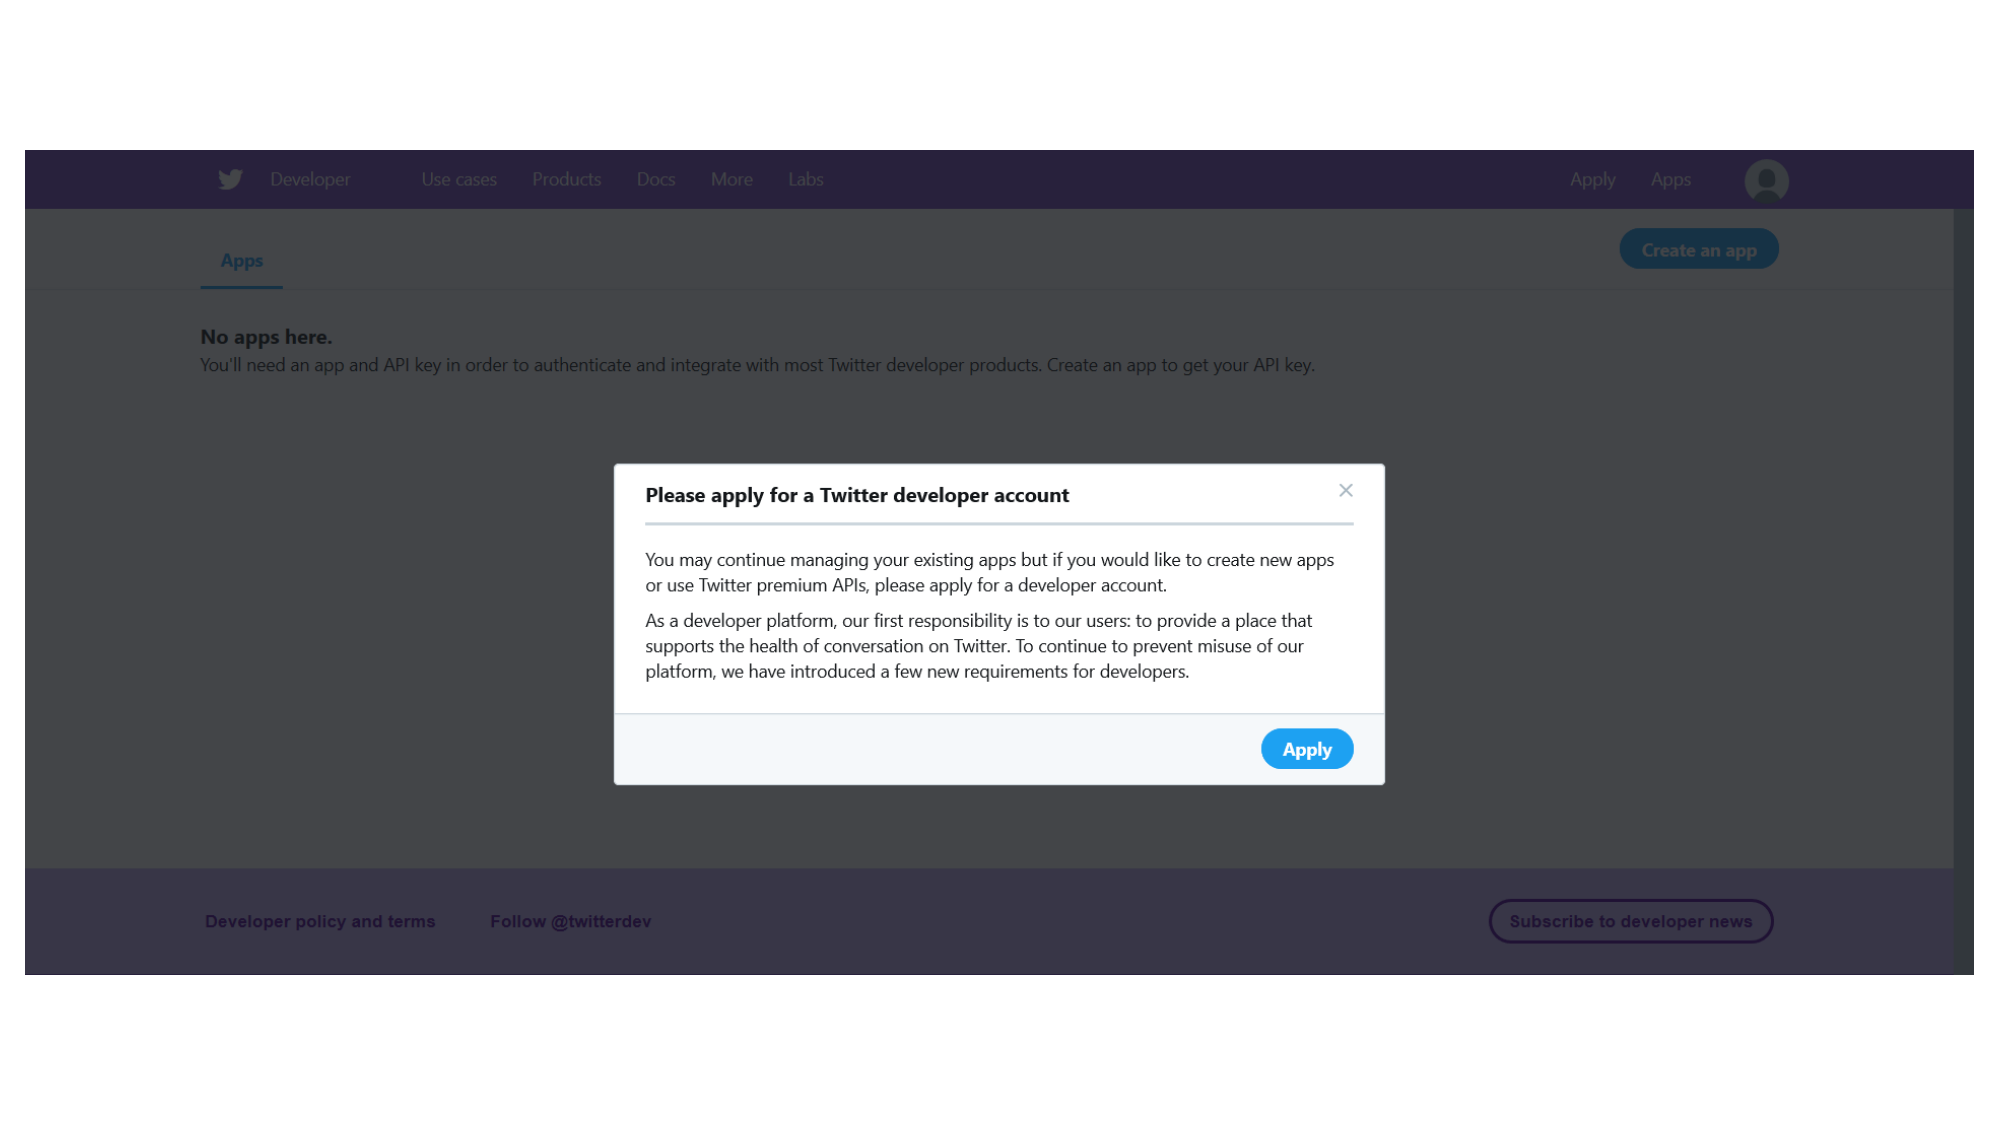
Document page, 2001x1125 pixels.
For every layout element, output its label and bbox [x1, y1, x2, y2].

list [25, 149, 1975, 975]
